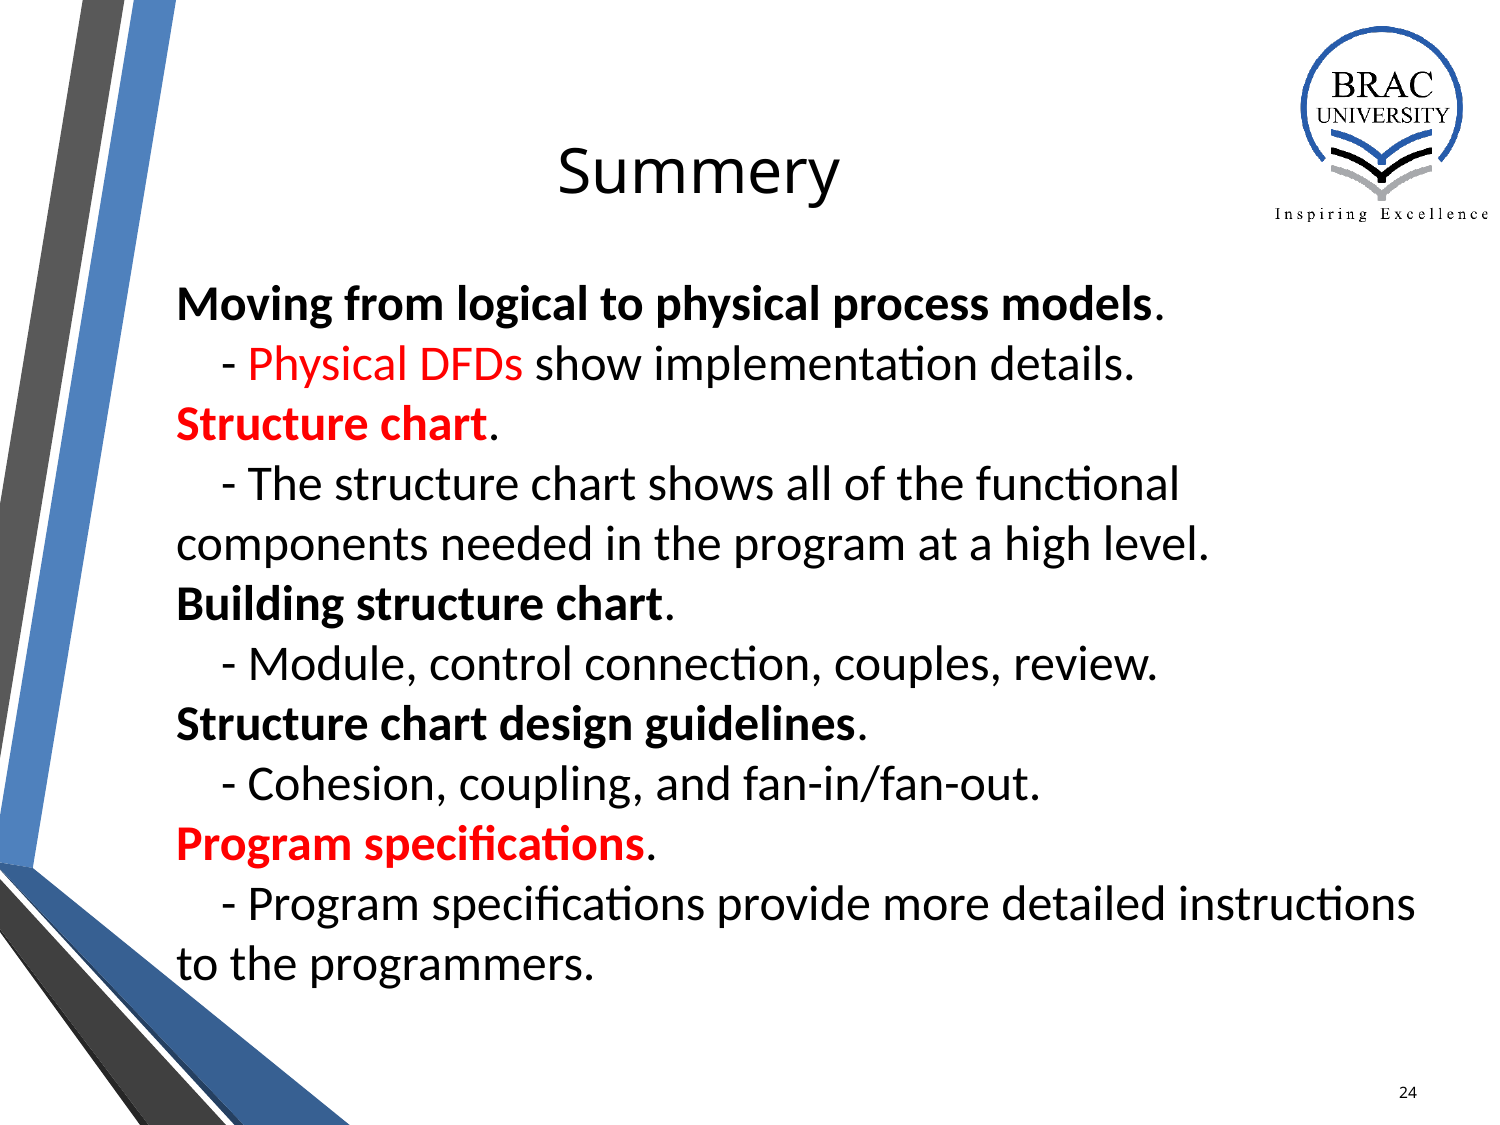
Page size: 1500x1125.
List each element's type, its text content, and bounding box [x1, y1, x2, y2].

title Summery [161, 75, 1238, 262]
picture [1275, 26, 1488, 222]
list Moving from logical to physical process models. - Physical DFDs show implementation details. Structure chart. - The structure chart shows all of the functional components needed in the program at a high level. Building structure chart. - Module, control connection, couples, review. Structure chart design guidelines. - Cohesion, coupling, and fan-in/fan-out. Program specifications. - Program specifications provide more detailed instructions to the programmers. [161, 262, 1450, 1050]
slide_number 24 [1362, 1063, 1433, 1124]
